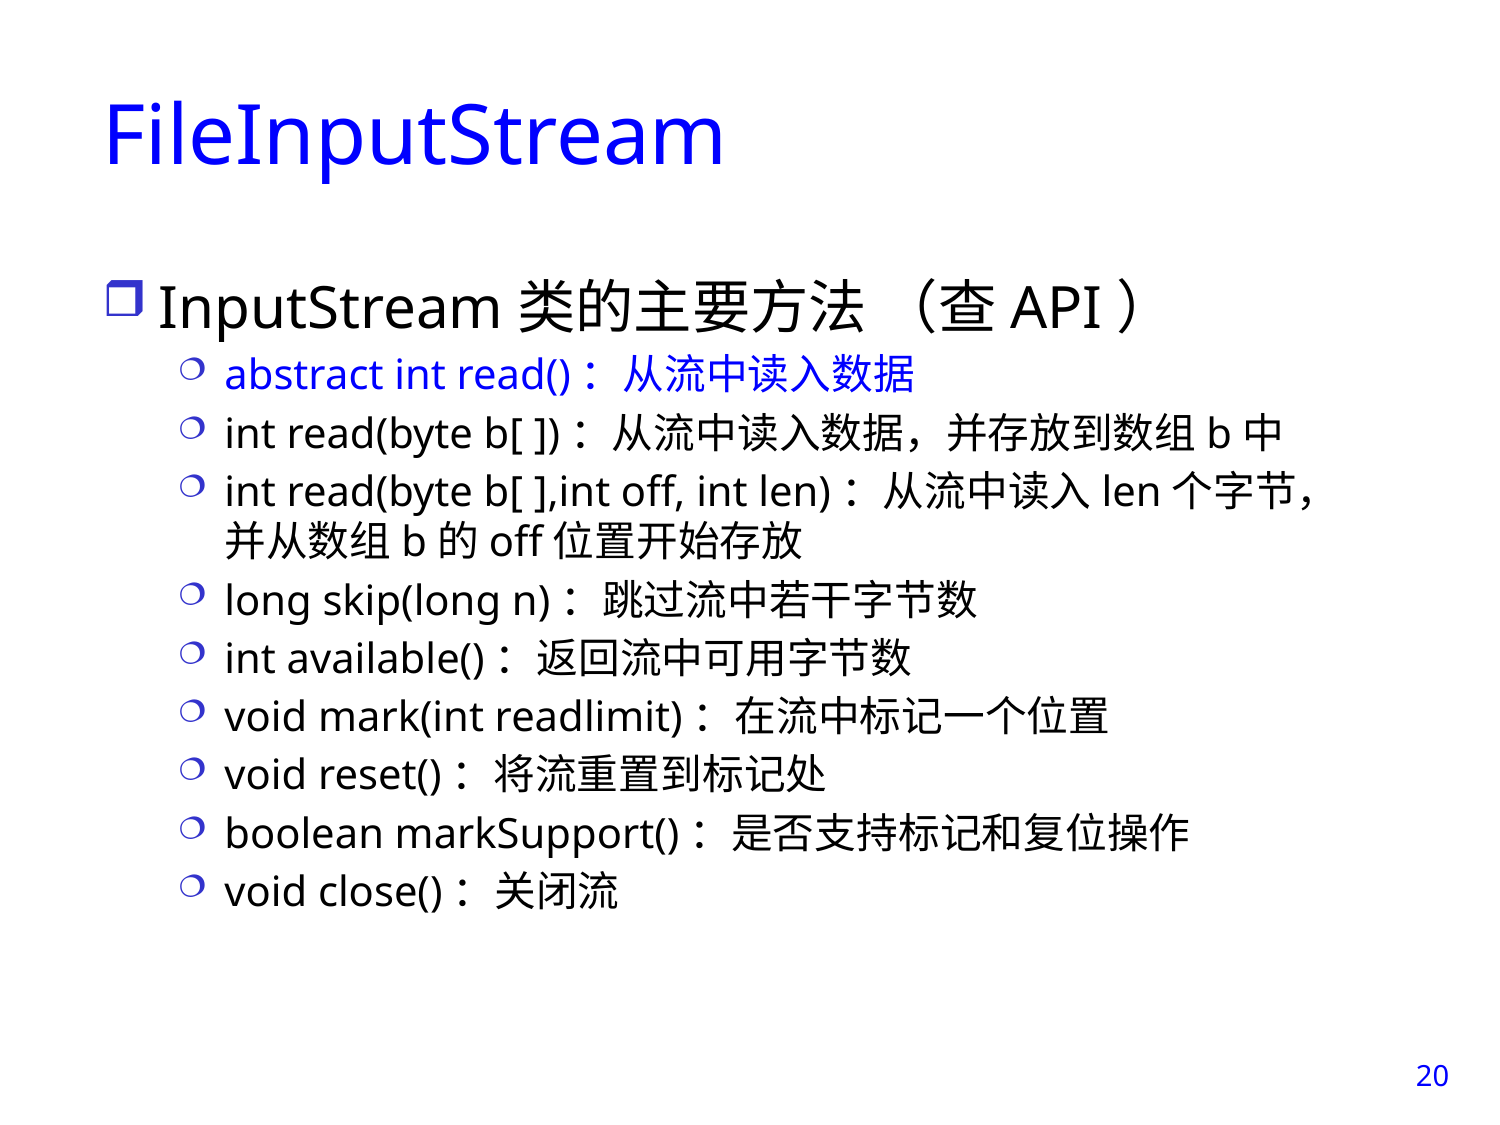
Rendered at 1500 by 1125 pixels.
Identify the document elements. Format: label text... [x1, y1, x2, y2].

title FileInputStream [87, 37, 1363, 225]
list InputStream类的主要方法 （查API） abstract int read()：从流中读入数据 int read(byte b[ ])：从流中读入数据，并存放到数组b中 int read(byte b[ ],int off, int len)：从流中读入len个字节，并从数组b的off位置开始存放 long skip(long n)：跳过流中若干字节数 int available()：返回流中可用字节数 void mark(int readlimit)：在流中标记一个位置 void reset()：将流重置到标记处 boolean markSupport()：是否支持标记和复位操作 void close()：关闭流 [87, 262, 1363, 1025]
slide_number 20 [1364, 1049, 1465, 1125]
